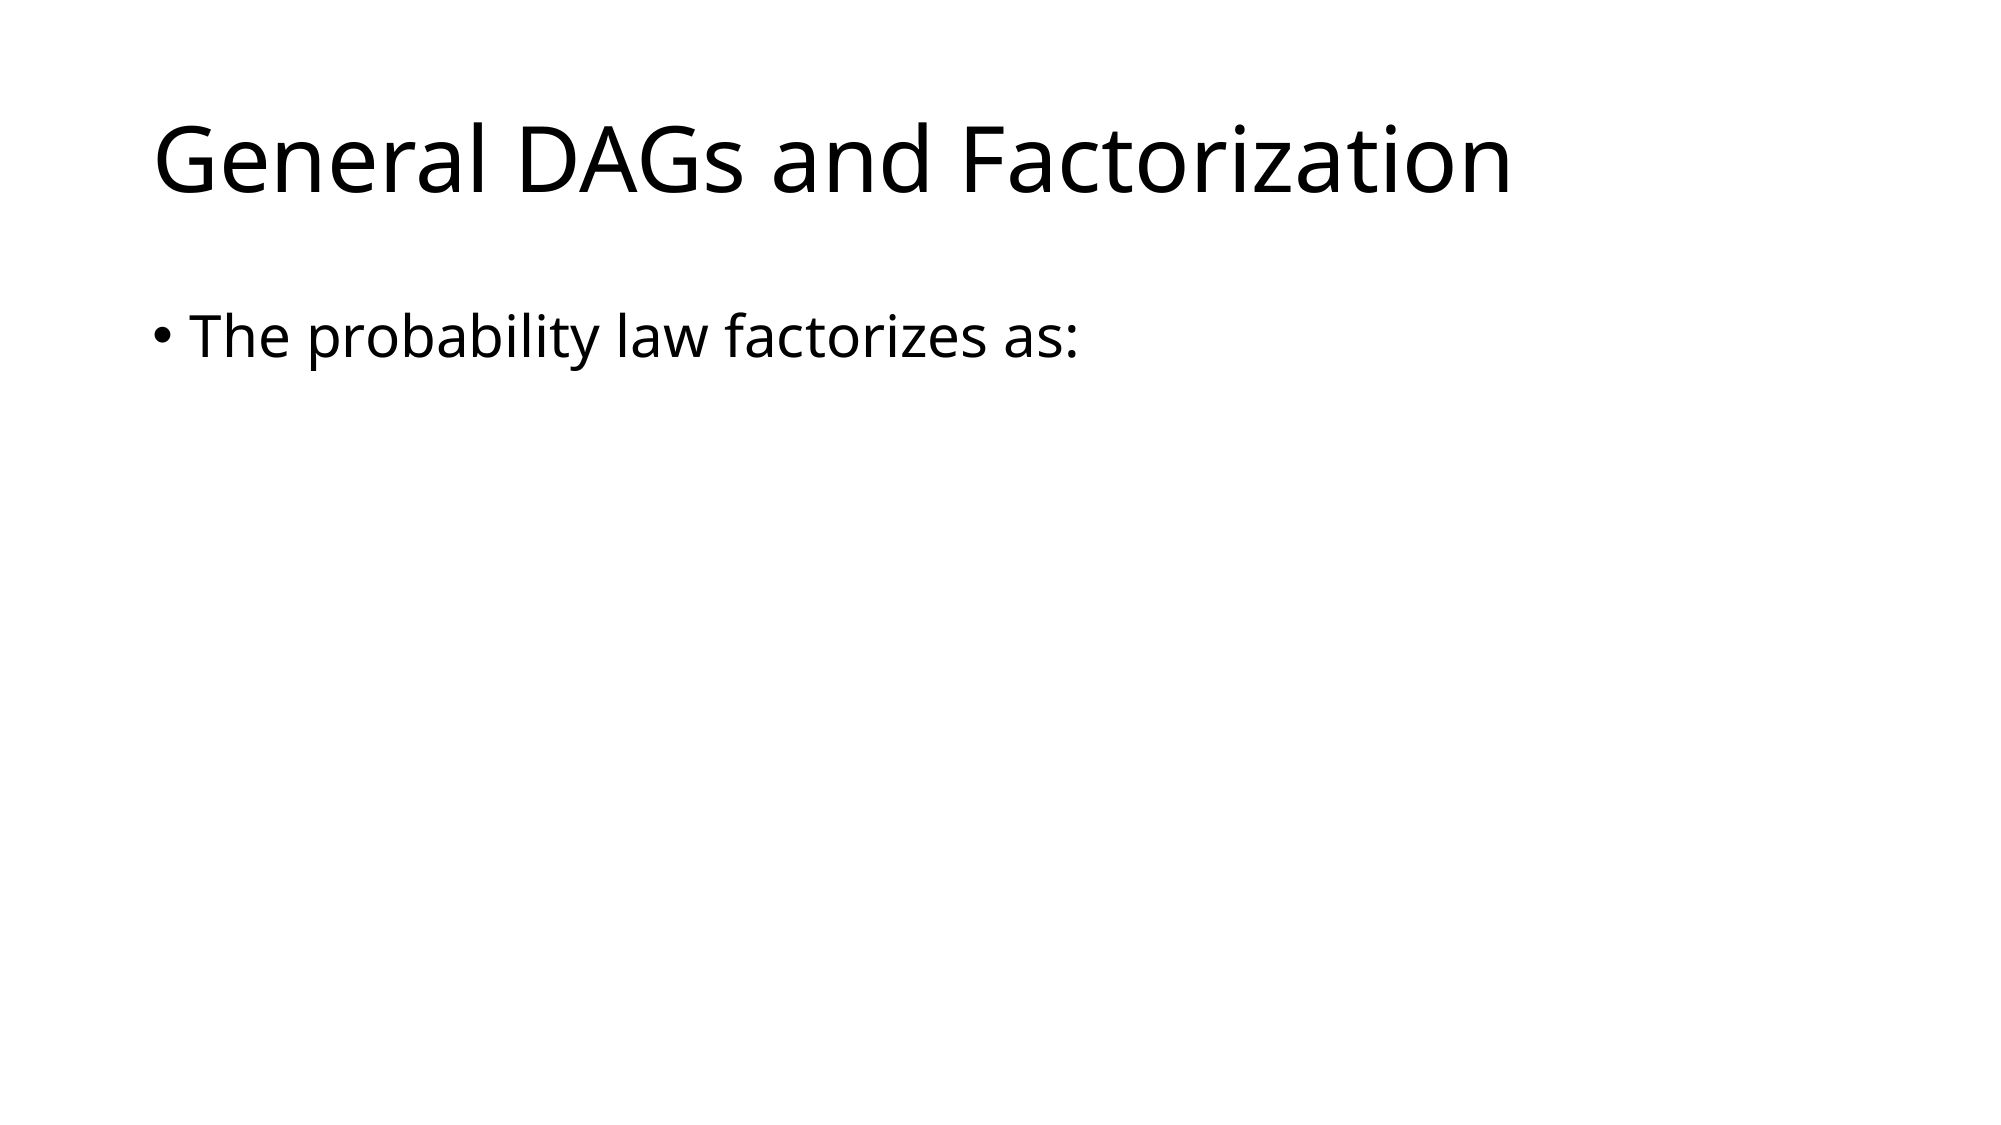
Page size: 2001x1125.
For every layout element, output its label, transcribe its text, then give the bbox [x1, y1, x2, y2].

title General DAGs and Factorization [137, 53, 1863, 272]
